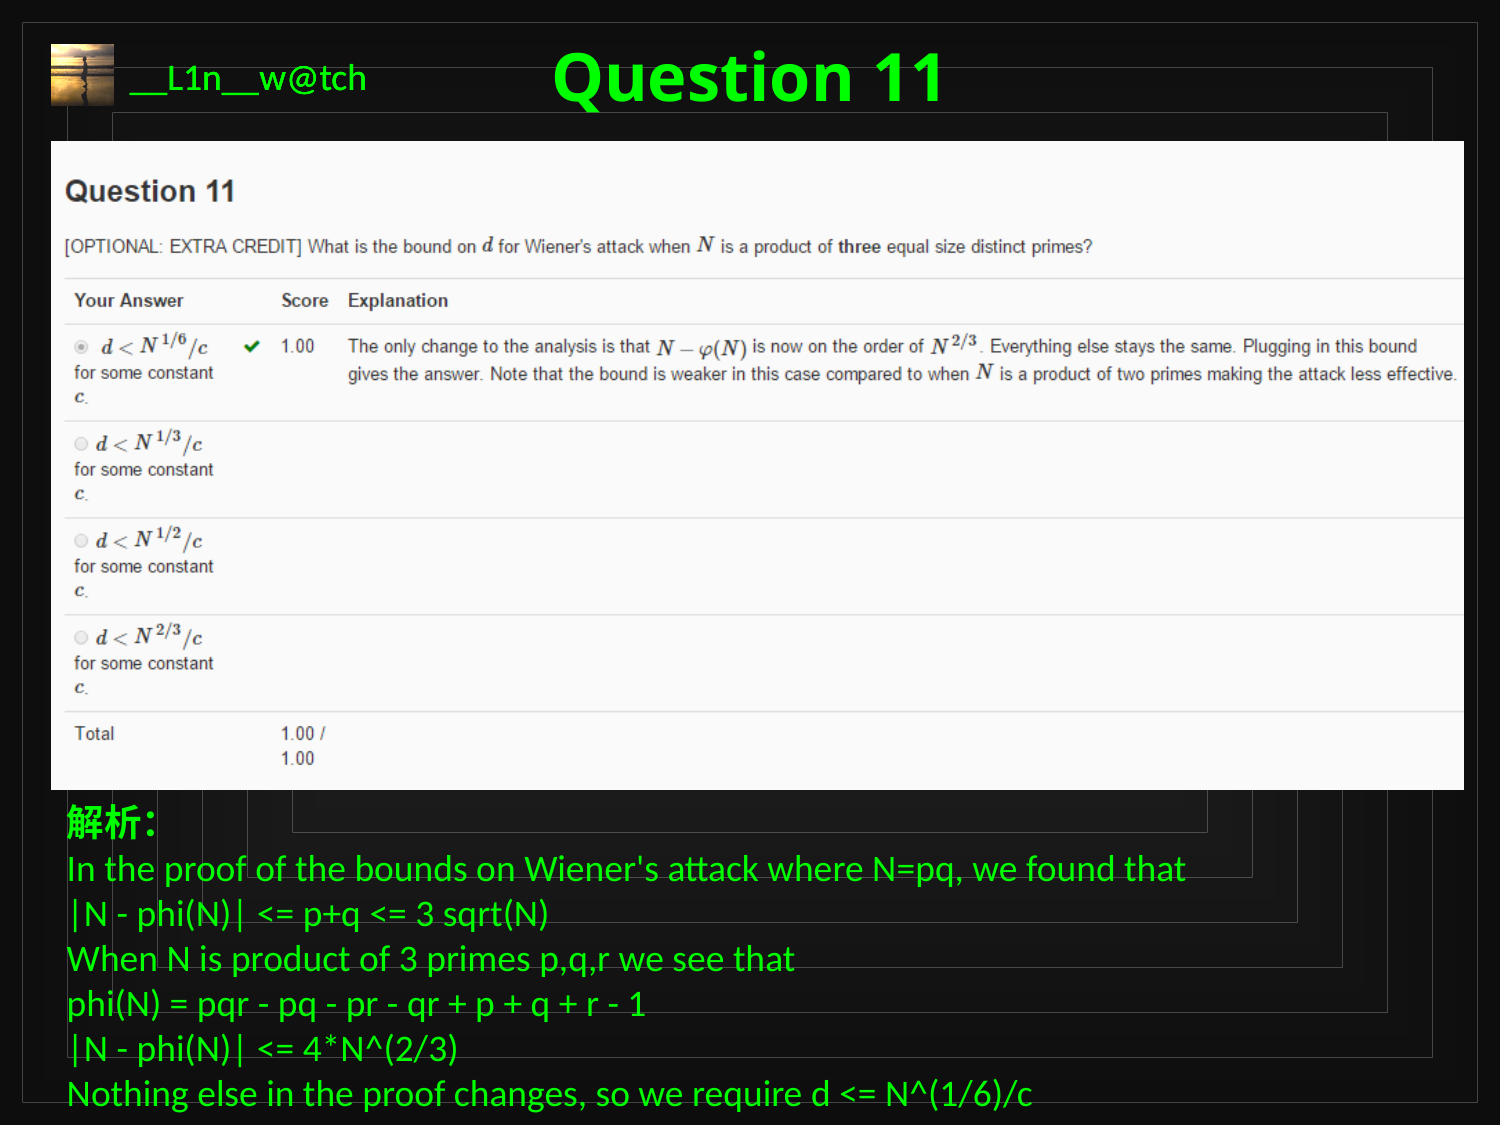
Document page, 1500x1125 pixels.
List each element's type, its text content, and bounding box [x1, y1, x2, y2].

text_box Question 11 [536, 26, 964, 122]
text_box 解析： In the proof of the bounds on Wiener's attack where N=pq, we found that |N - phi(N)| <= p+q <= 3 sqrt(N) When N is product of 3 primes p,q,r we see that phi(N) = pqr - pq - pr - qr + p + q + r - 1 |N - phi(N)| <= 4*N^(2/3) Nothing else in the proof changes, so we require d <= N^(1/6)/c [51, 791, 1339, 1122]
picture [51, 141, 1464, 790]
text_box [51, 44, 384, 106]
